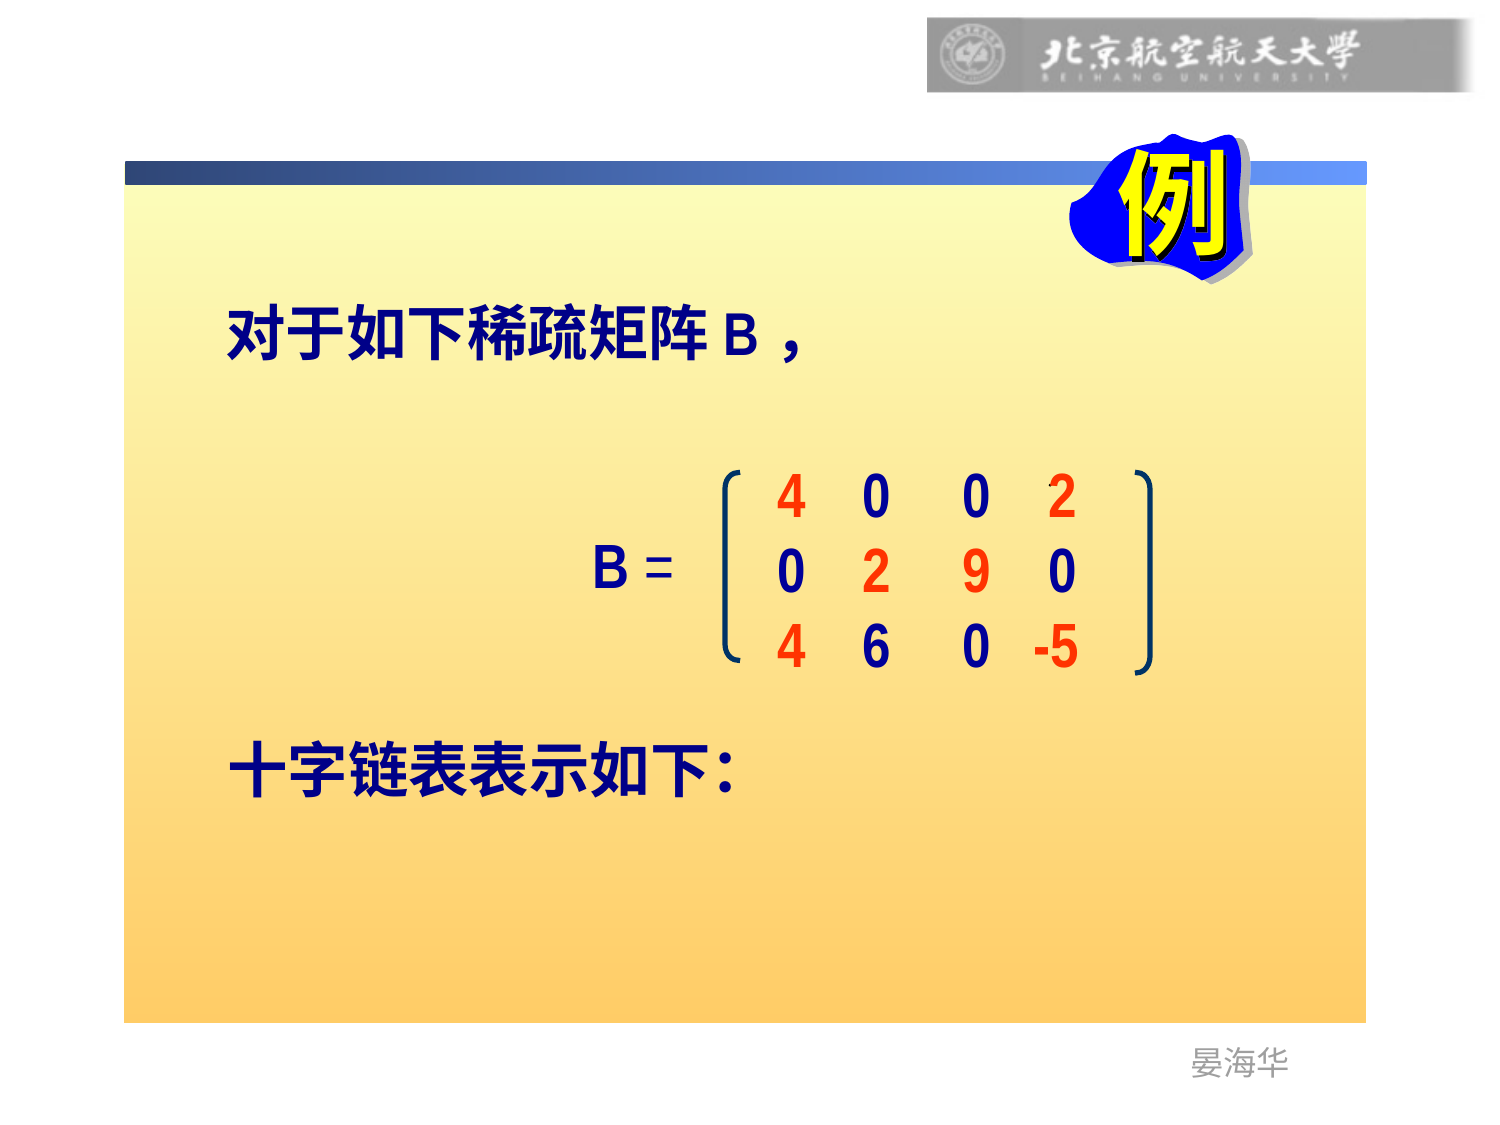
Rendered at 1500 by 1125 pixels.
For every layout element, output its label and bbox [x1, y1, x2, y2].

text_box [212, 287, 1201, 814]
picture [927, 0, 1500, 102]
text_box [1062, 124, 1249, 281]
